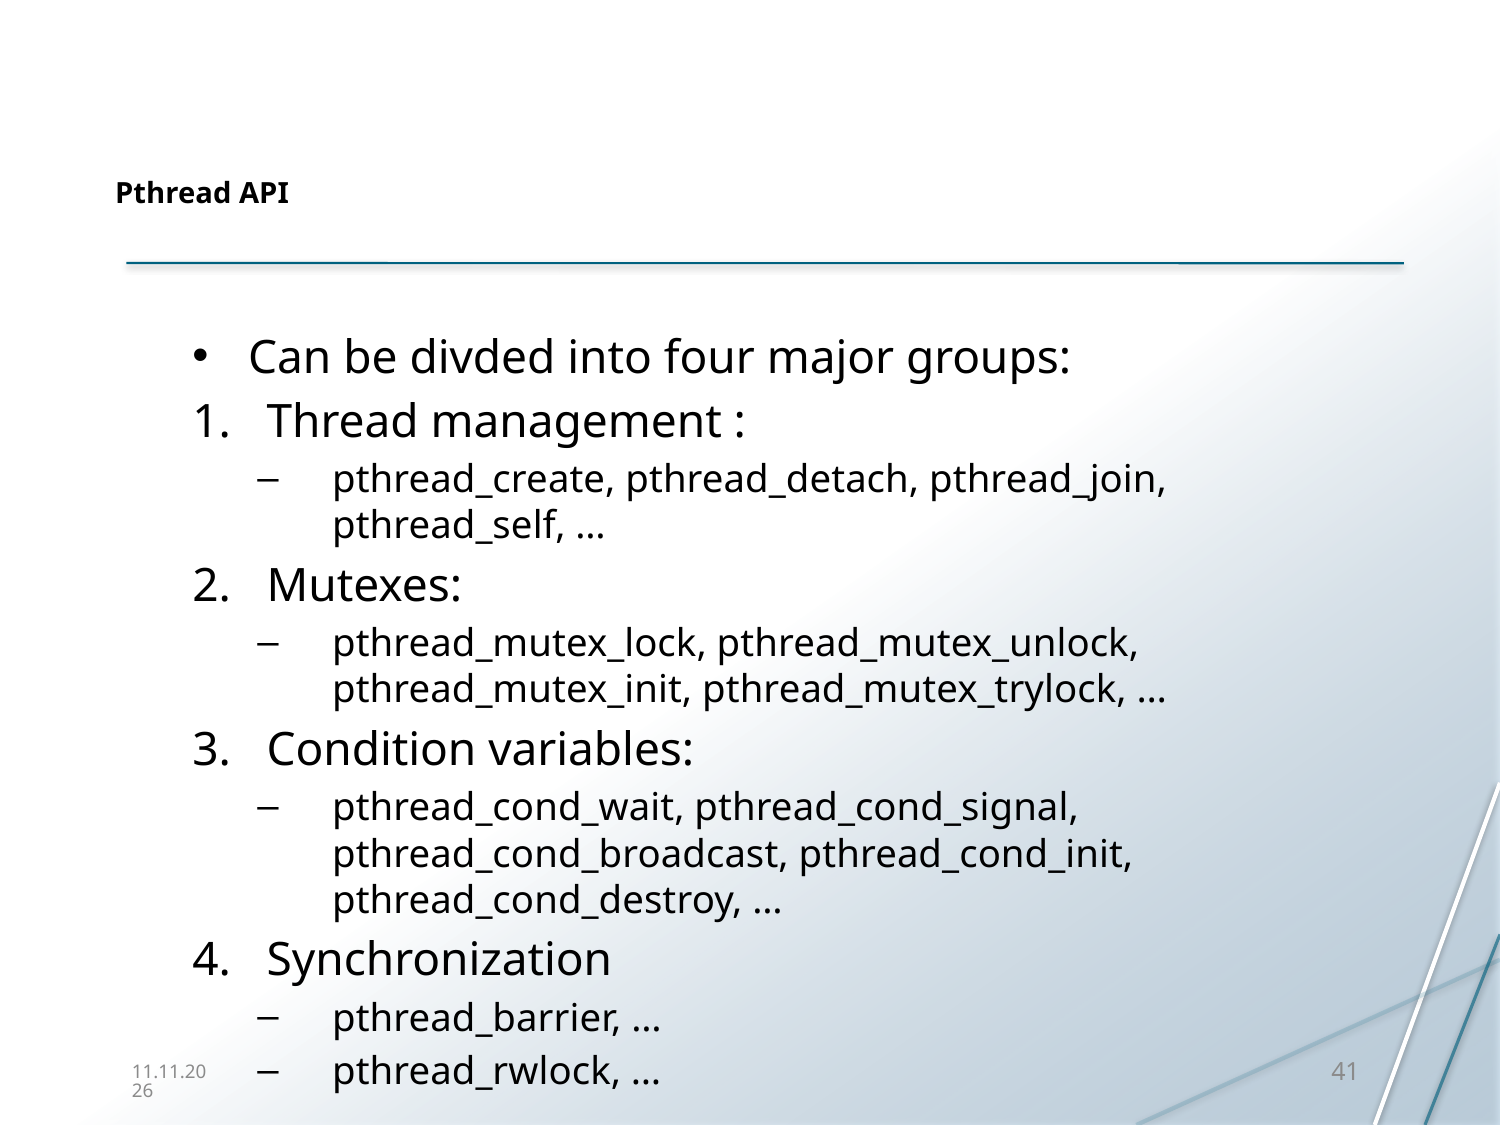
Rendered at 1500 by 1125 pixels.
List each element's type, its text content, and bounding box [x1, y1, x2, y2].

slide_number 41 [1074, 1042, 1375, 1103]
title Pthread API [100, 166, 1274, 253]
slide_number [116, 1042, 224, 1103]
list Can be divded into four major groups: Thread management : pthread_create, pthread_detach, pthread_join, pthread_self, … Mutexes: pthread_mutex_lock, pthread_mutex_unlock, pthread_mutex_init, pthread_mutex_trylock, … Condition variables: pthread_cond_wait, pthread_cond_signal, pthread_cond_broadcast, pthread_cond_init, pthread_cond_destroy, … Synchronization pthread_barrier, … pthread_rwlock, … [177, 319, 1351, 1108]
